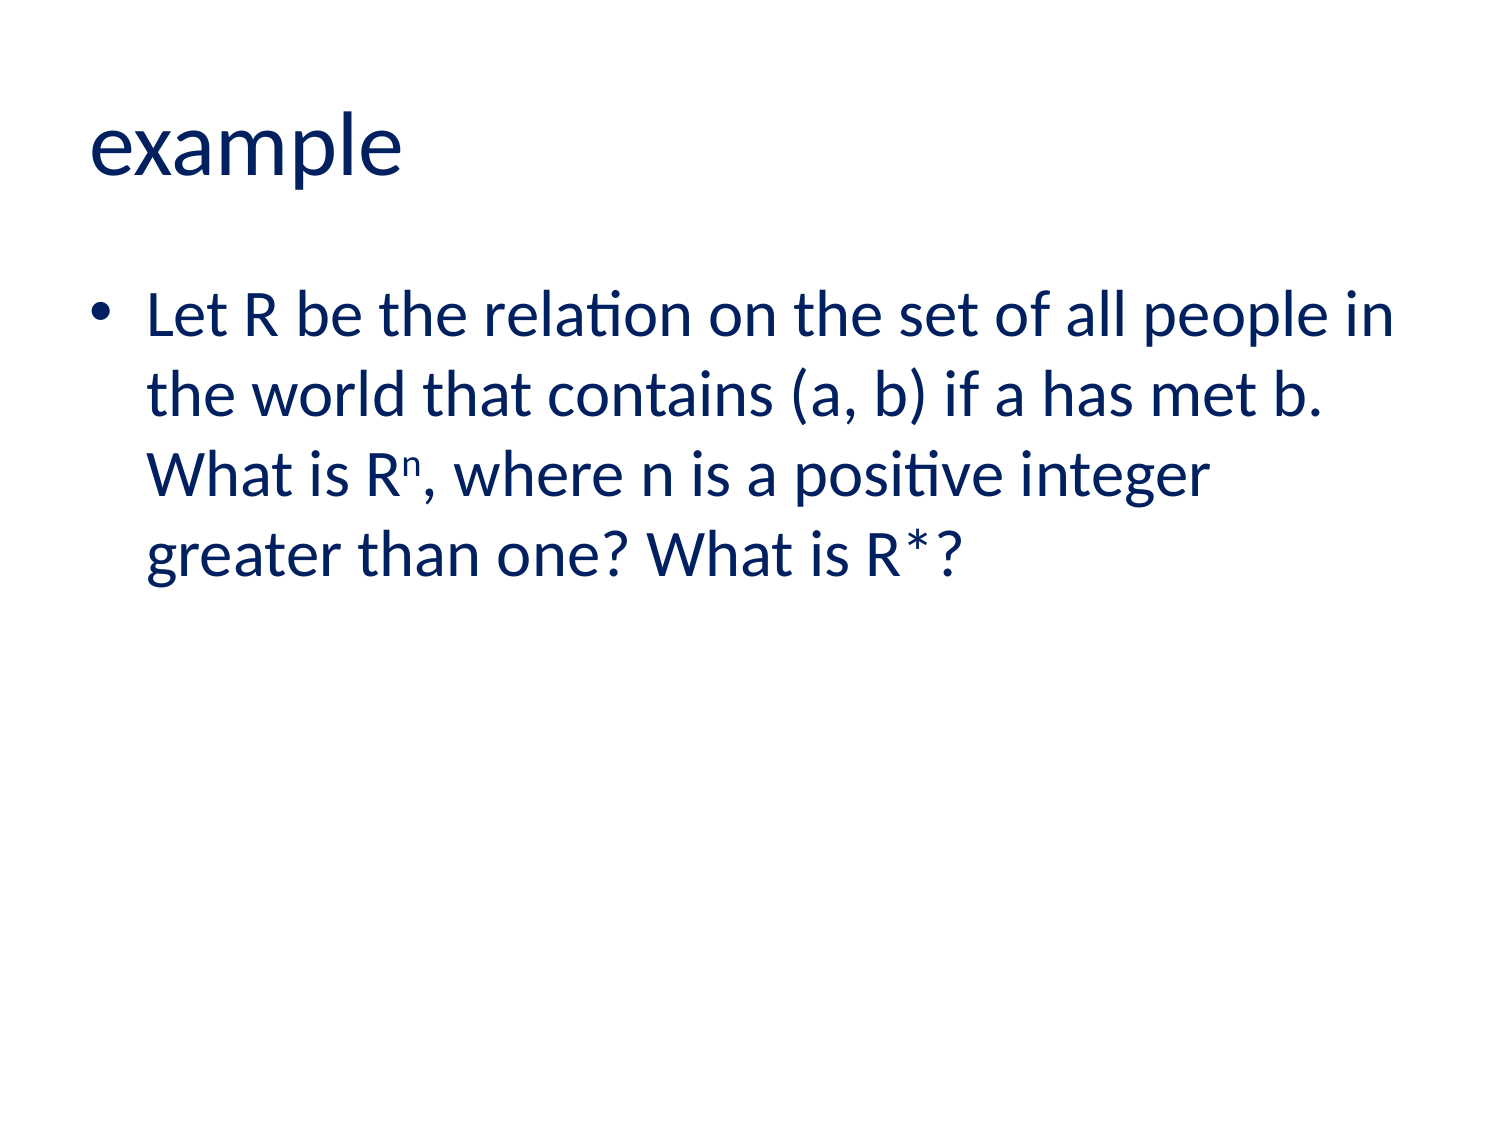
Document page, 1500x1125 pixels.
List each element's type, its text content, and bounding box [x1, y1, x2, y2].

title example [74, 44, 1426, 233]
list Let R be the relation on the set of all people in the world that contains (a, b) if a has met b. What is Rn, where n is a positive integer greater than one? What is R*? [74, 262, 1426, 1006]
